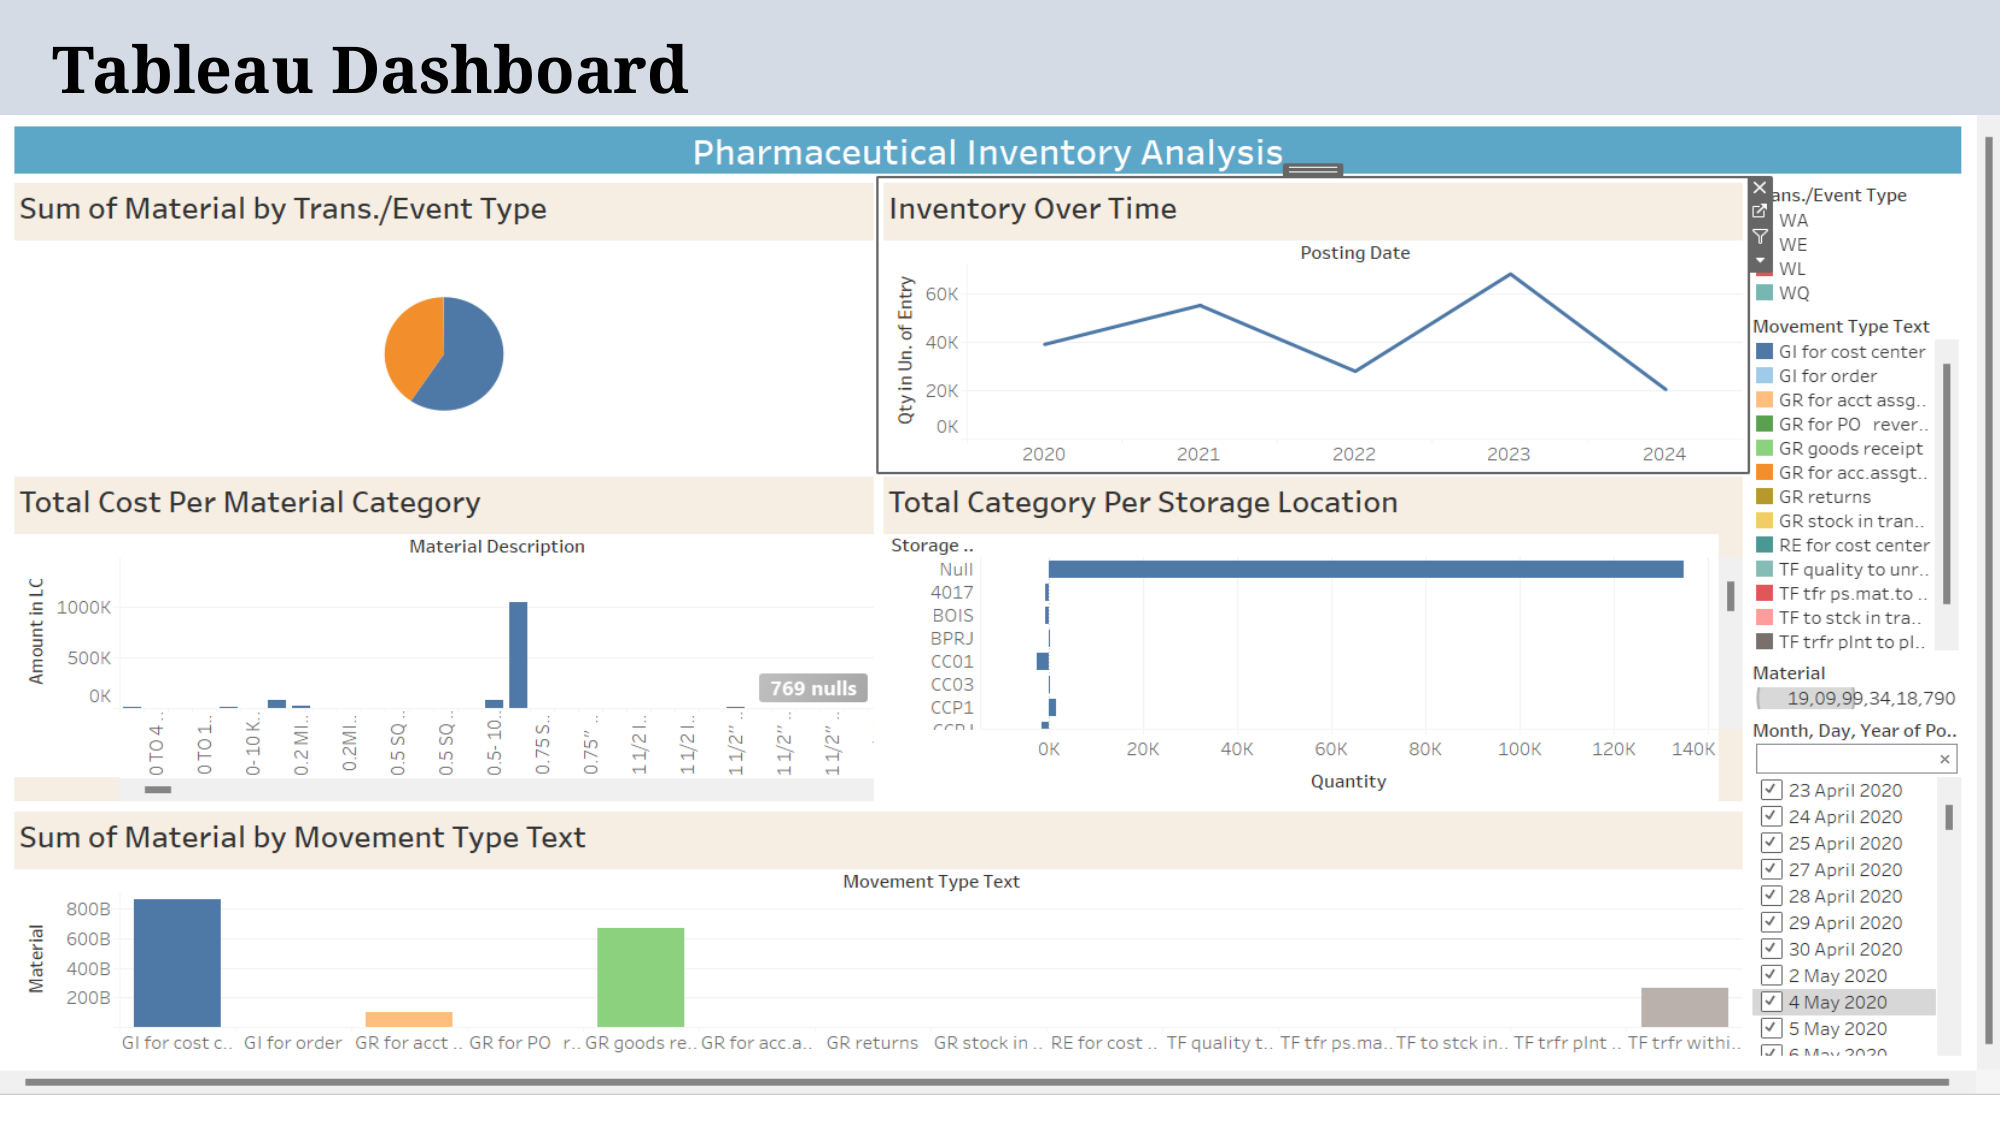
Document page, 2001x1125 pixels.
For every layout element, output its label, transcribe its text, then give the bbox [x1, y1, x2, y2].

picture [0, 115, 2000, 1095]
title Tableau Dashboard [37, 30, 1763, 113]
